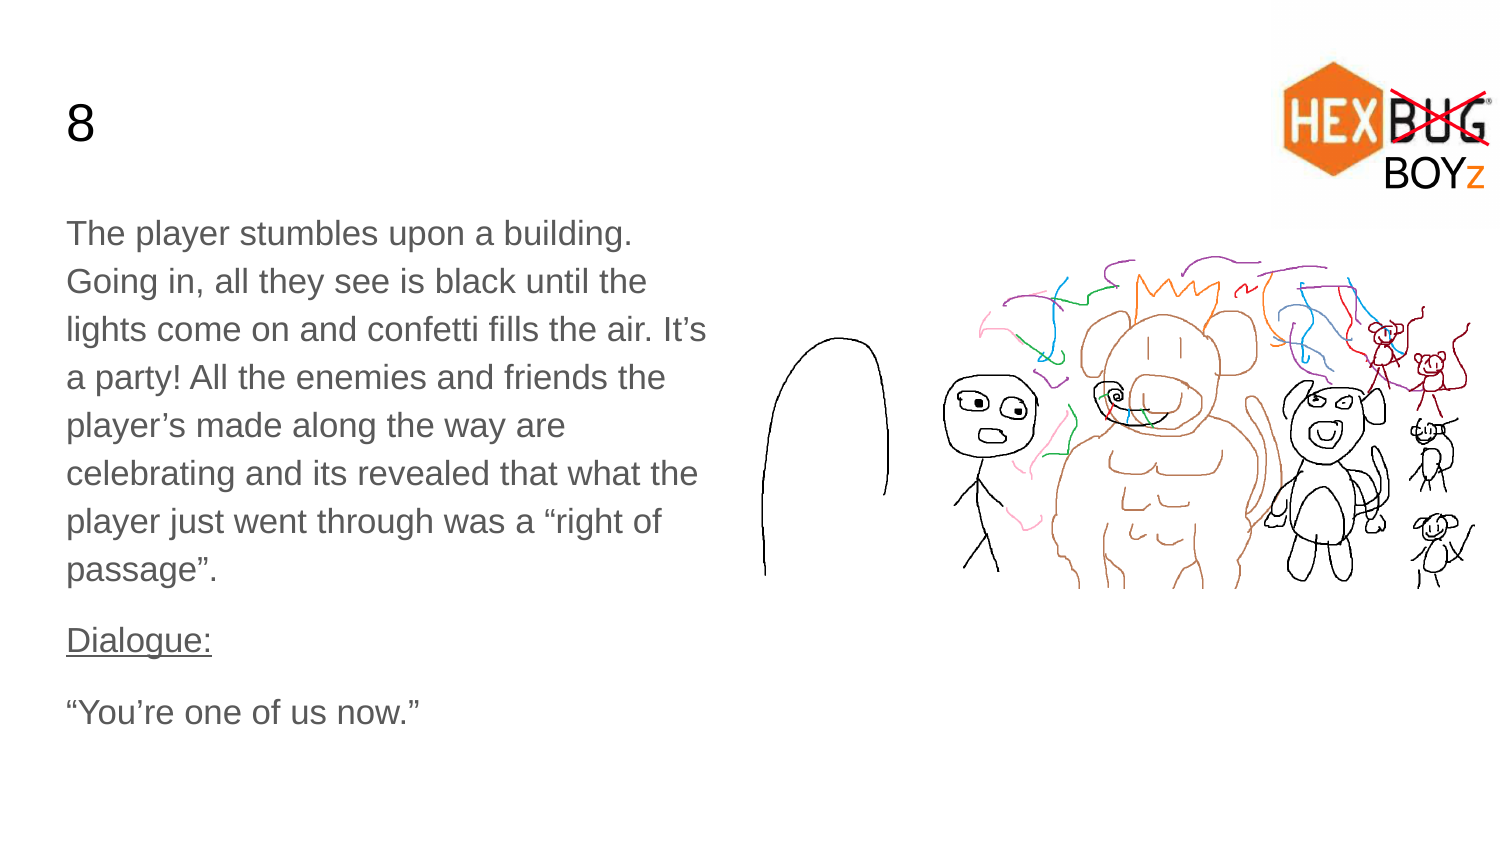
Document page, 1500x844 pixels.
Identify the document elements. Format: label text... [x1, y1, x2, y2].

title 8 [51, 72, 1265, 167]
picture [749, 255, 1476, 589]
picture [1270, 0, 1500, 230]
list The player stumbles upon a building. Going in, all they see is black until the lights come on and confetti fills the air. It’s a party! All the enemies and friends the player’s made along the way are celebrating and its revealed that what the player just went through was a “right of passage”. Dialogue: “You’re one of us now.” [51, 189, 750, 750]
